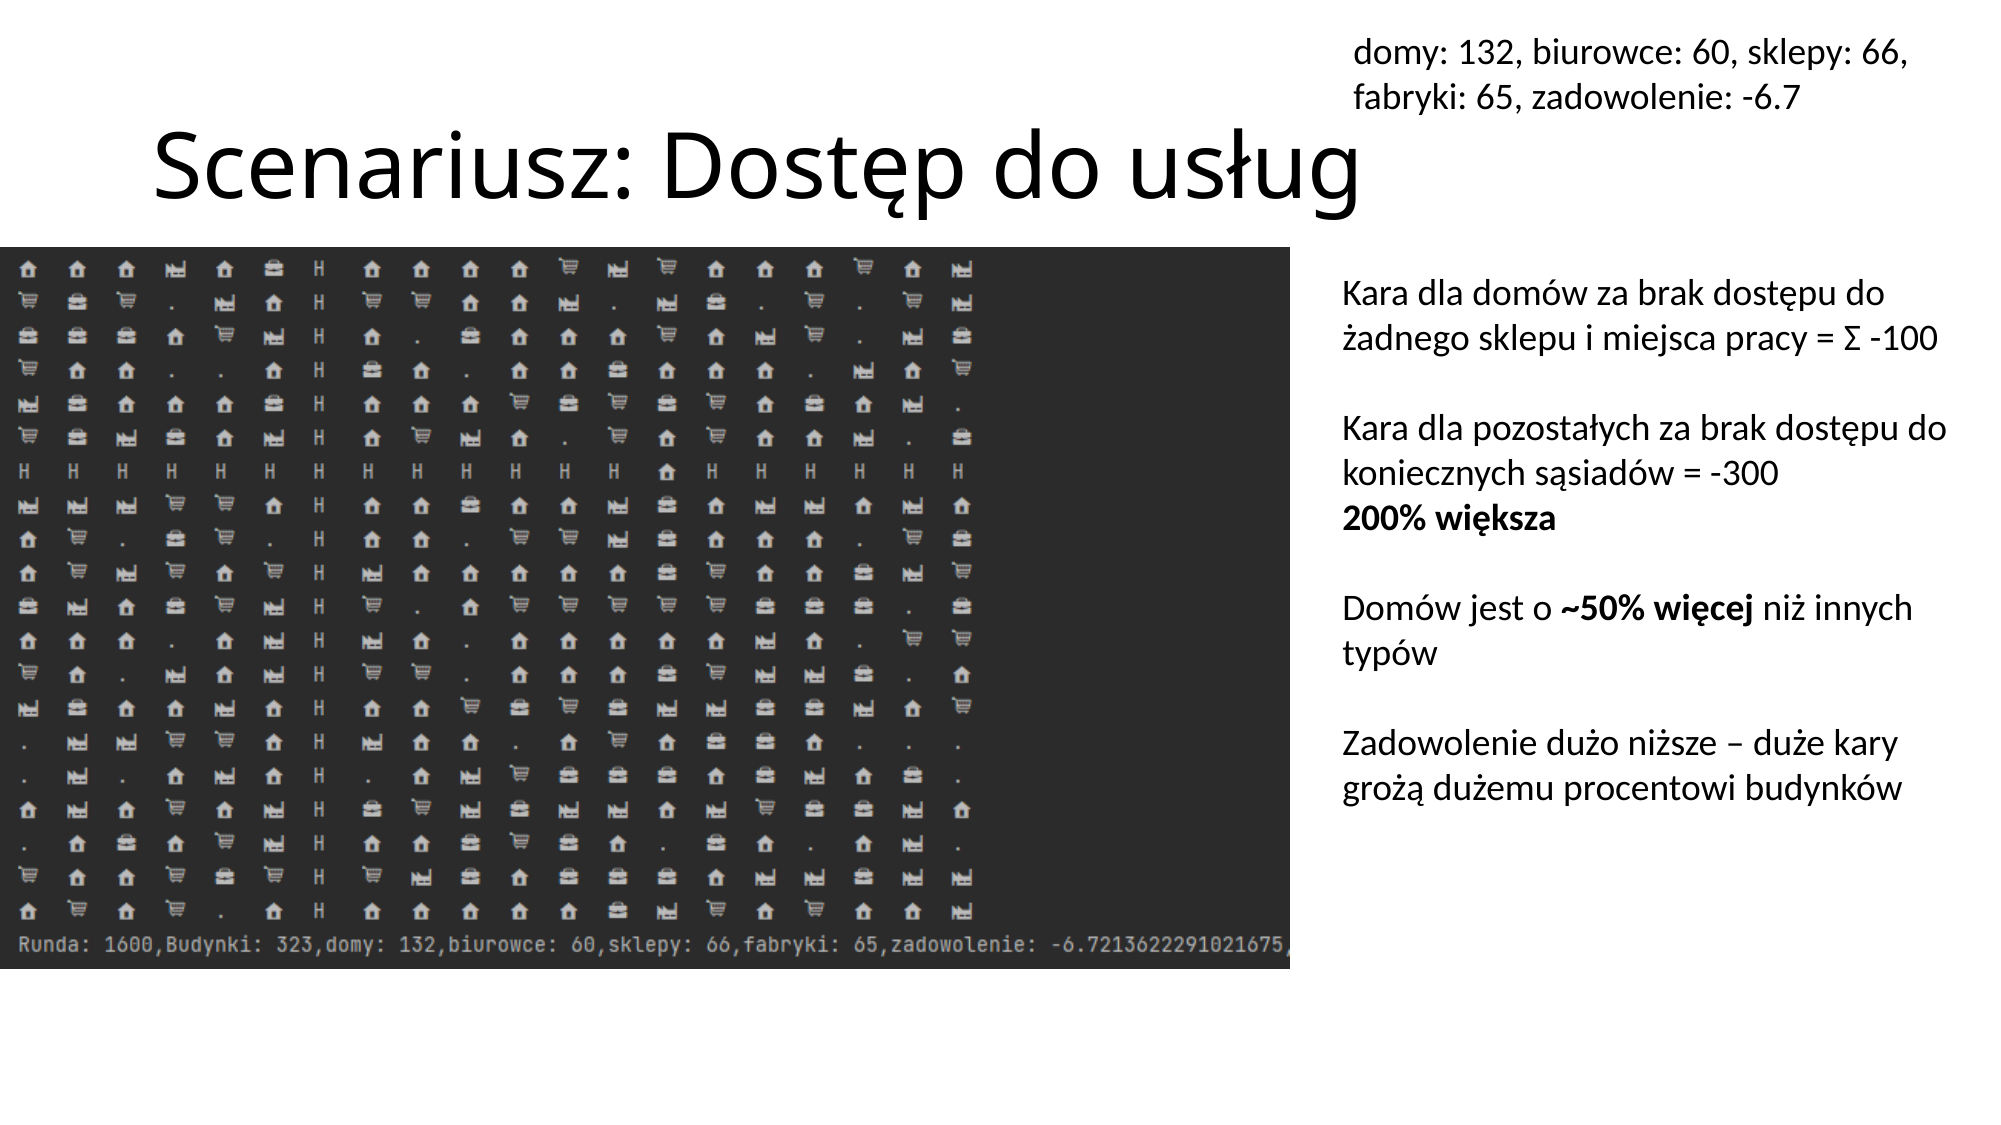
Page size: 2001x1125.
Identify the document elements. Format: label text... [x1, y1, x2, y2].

text_box Kara dla domów za brak dostępu do żadnego sklepu i miejsca pracy = Σ -100 Kara dla pozostałych za brak dostępu do koniecznych sąsiadów = -300 200% większa Domów jest o ~50% więcej niż innych typów Zadowolenie dużo niższe – duże kary grożą dużemu procentowi budynków [1327, 260, 2000, 816]
title Scenariusz: Dostęp do usług [137, 59, 1863, 278]
picture [0, 247, 1290, 969]
text_box domy: 132, biurowce: 60, sklepy: 66, fabryki: 65, zadowolenie: -6.7 [1338, 19, 1955, 125]
